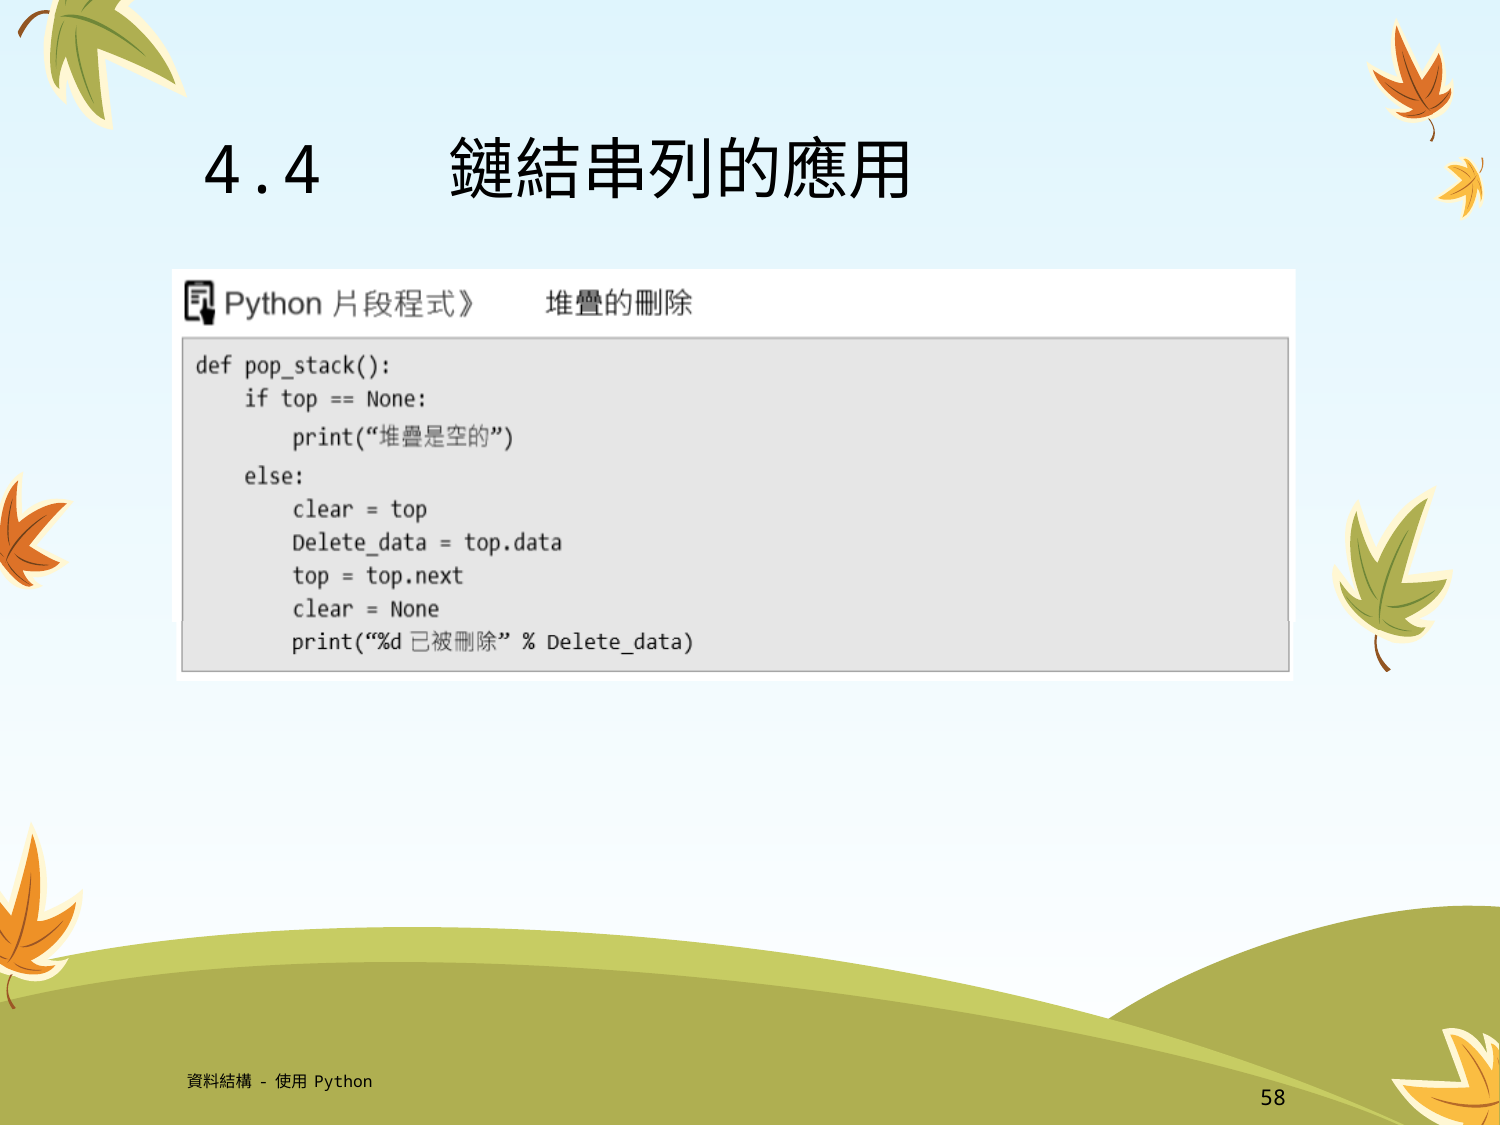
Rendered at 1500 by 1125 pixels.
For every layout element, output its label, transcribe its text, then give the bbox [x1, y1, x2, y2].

slide_number 58 [1222, 1082, 1302, 1122]
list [171, 269, 1296, 622]
footer 資料結構-使用Python [171, 1065, 1031, 1105]
title 4.4 鏈結串列的應用 [187, 12, 1312, 216]
picture [176, 621, 1294, 681]
